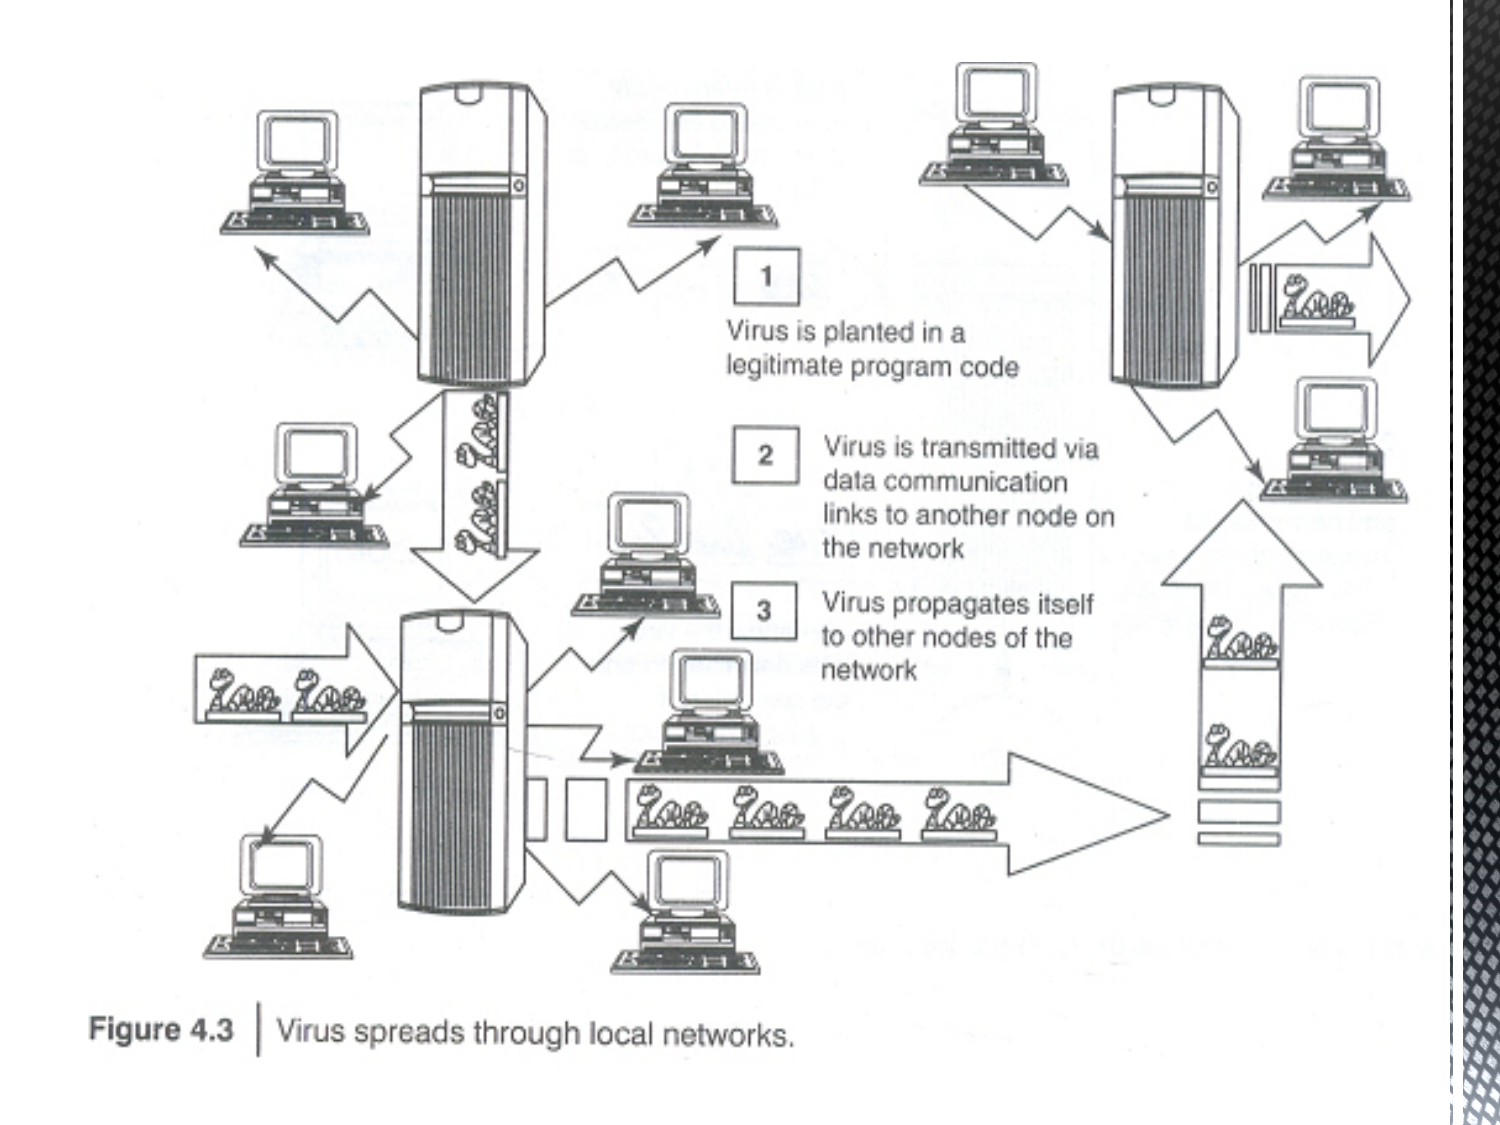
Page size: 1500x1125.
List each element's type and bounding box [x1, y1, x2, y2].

picture [87, 62, 1438, 1063]
picture [1447, 0, 1500, 1125]
